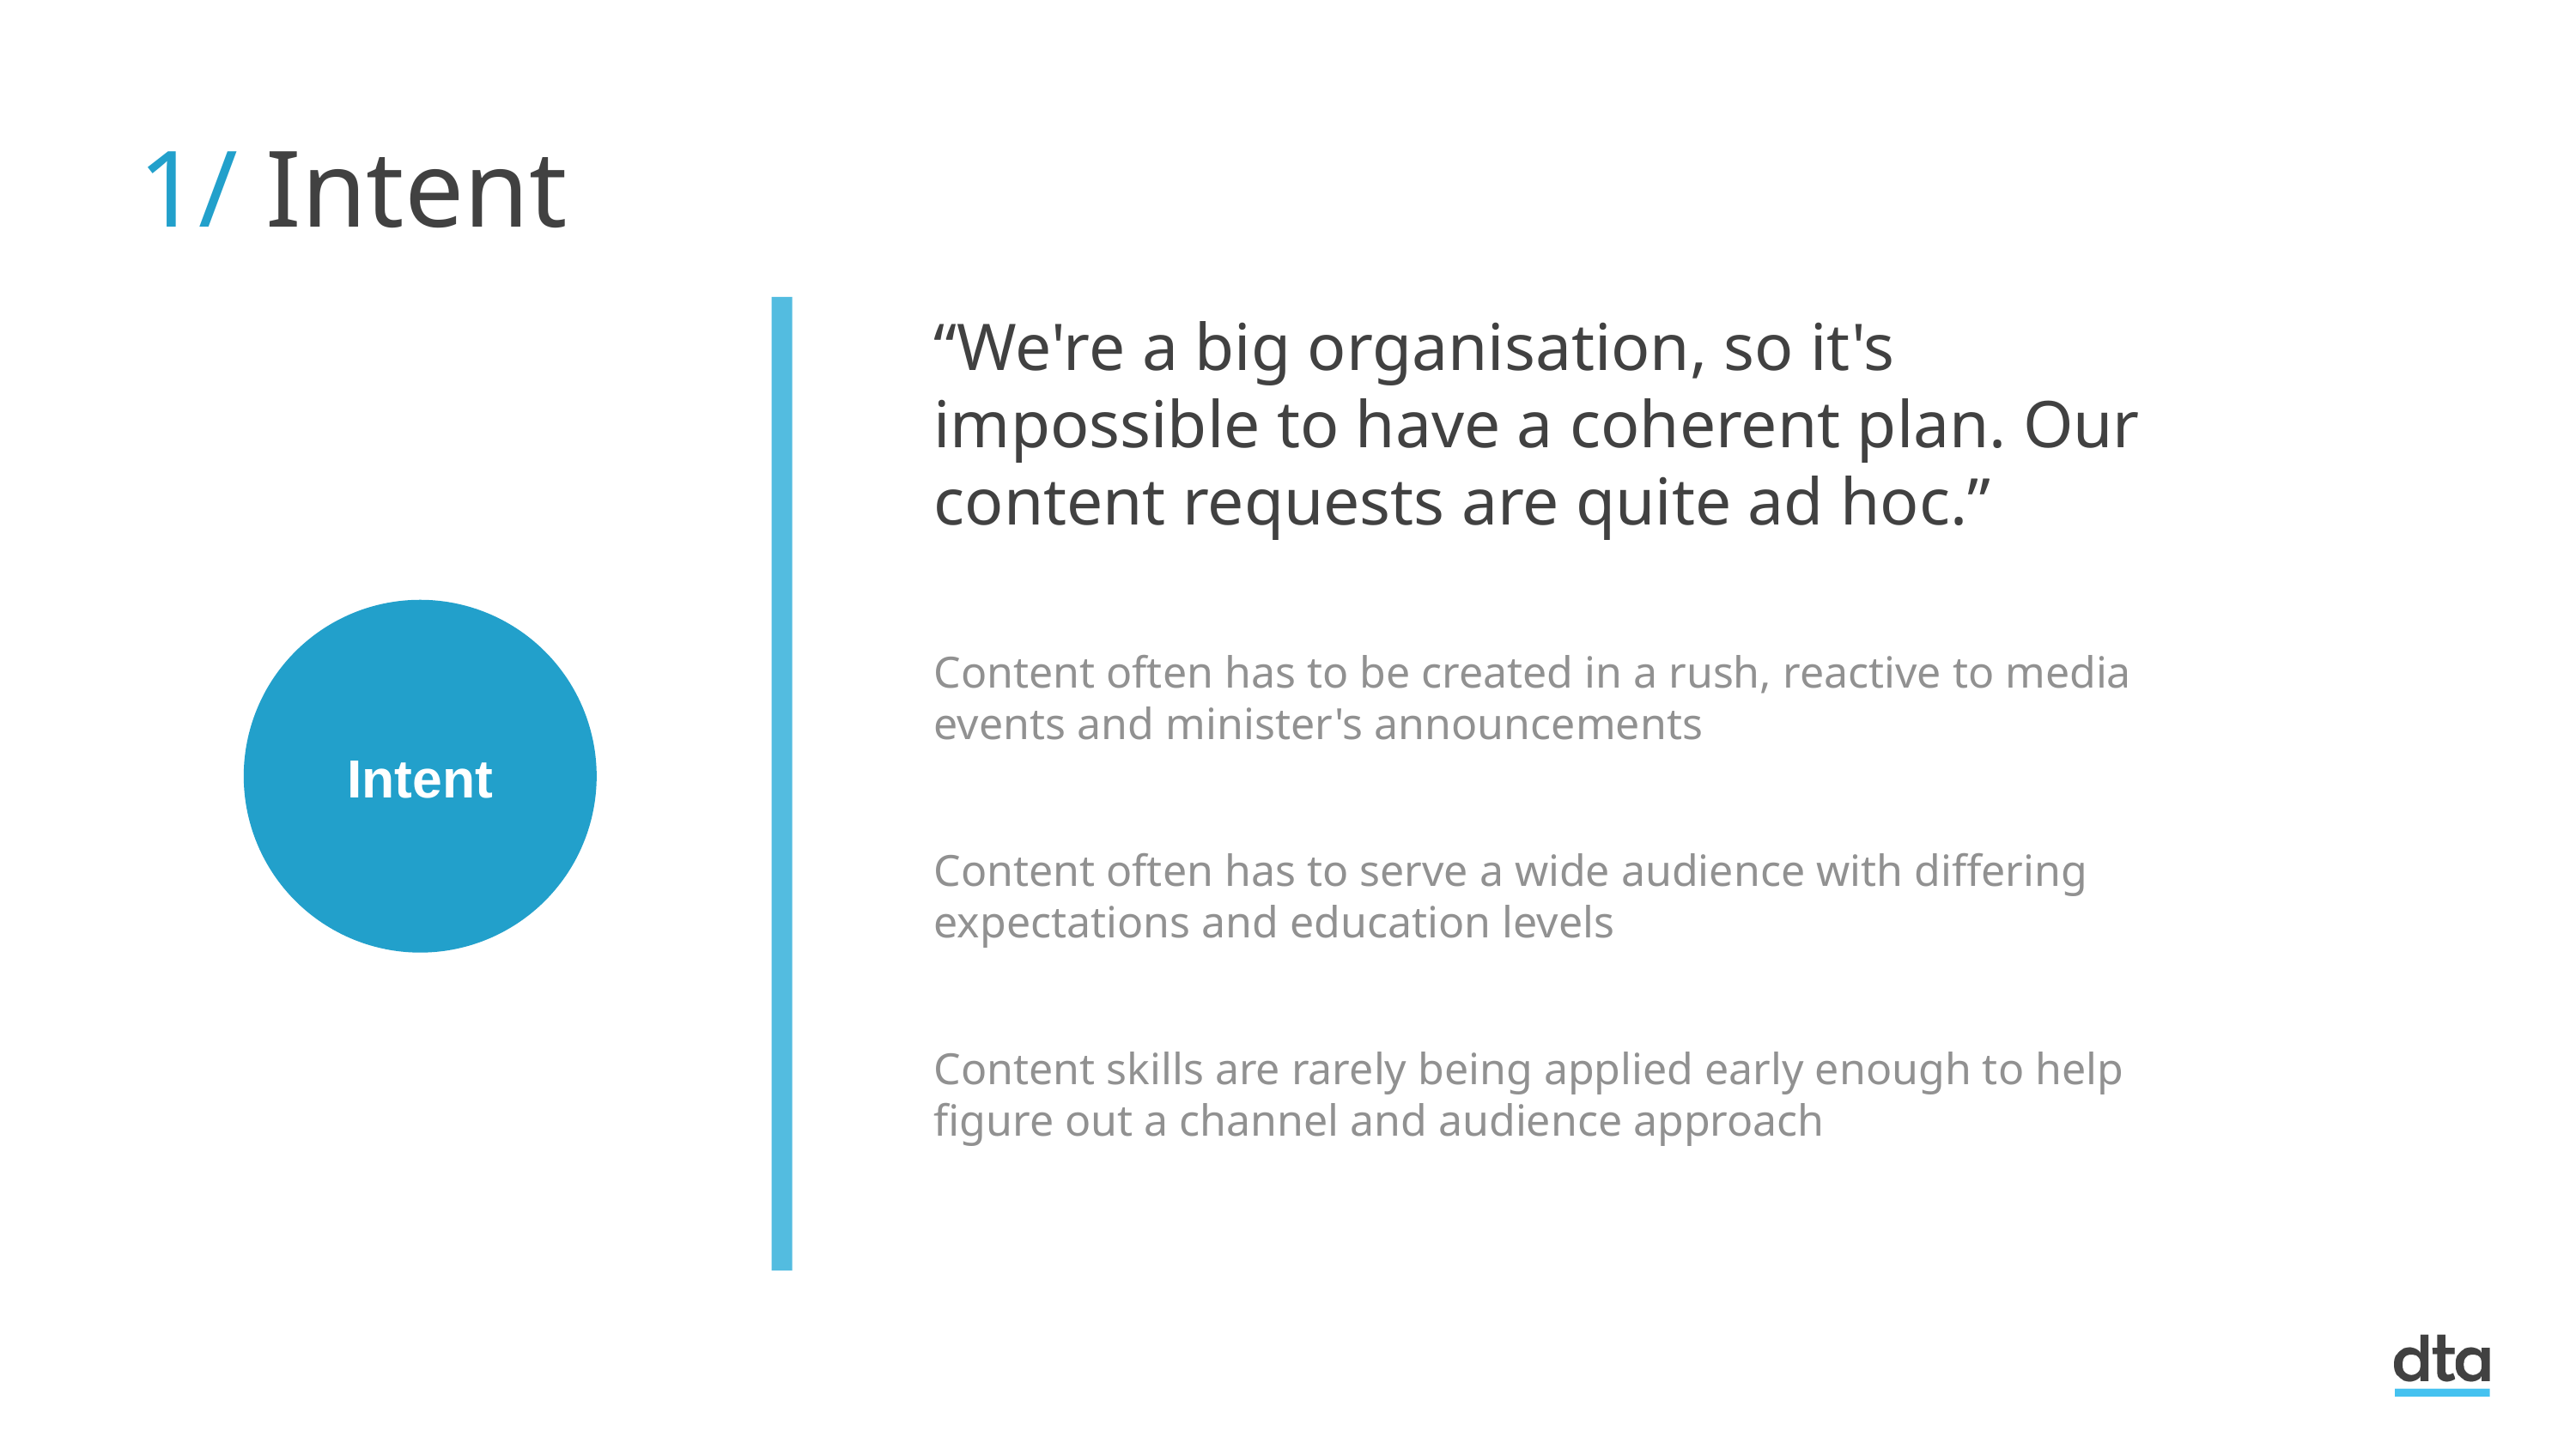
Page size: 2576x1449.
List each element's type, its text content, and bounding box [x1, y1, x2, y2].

text_box [256, 599, 585, 712]
text_box Intent [243, 712, 597, 840]
text_box Content often has to serve a wide audience with differing expectations and education levels [928, 838, 2231, 981]
text_box Content skills are rarely being applied early enough to help figure out a channel and audience approach [928, 1036, 2231, 1179]
text_box “We're a big organisation, so it's impossible to have a coherent plan. Our content requests are quite ad hoc.” [928, 300, 2231, 585]
text_box [255, 840, 585, 953]
picture [2394, 1334, 2490, 1397]
text_box Content often has to be created in a rush, reactive to media events and minister's announcements [928, 639, 2231, 783]
text_box 1/ Intent [133, 116, 1701, 259]
text_box [771, 296, 793, 1271]
